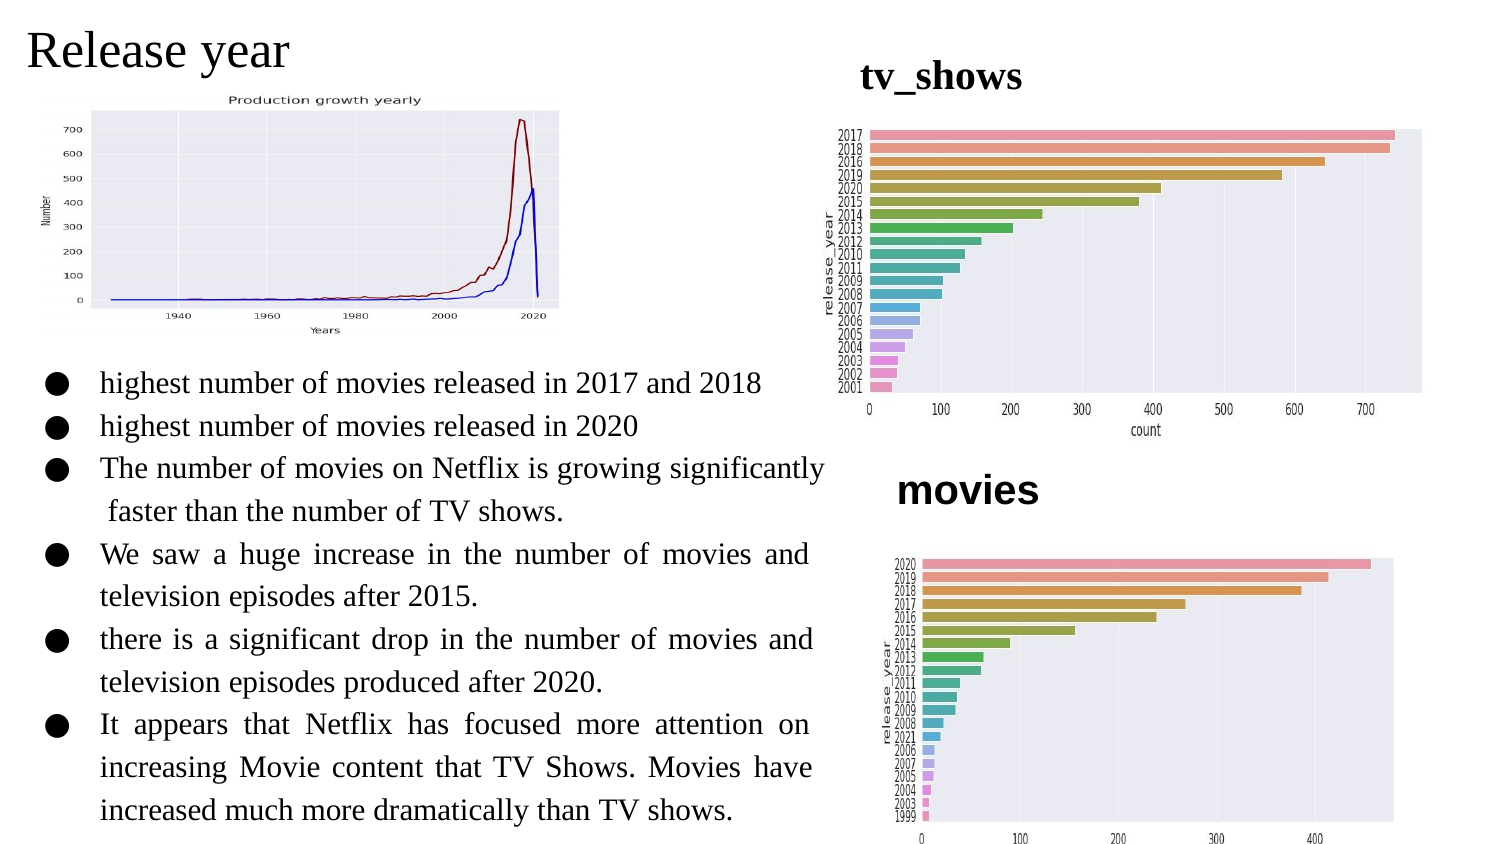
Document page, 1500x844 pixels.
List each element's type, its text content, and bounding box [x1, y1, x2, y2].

picture [40, 93, 561, 335]
text_box highest number of movies released in 2017 and 2018 highest number of movies released in 2020 The number of movies on Netflix is growing significantly faster than the number of TV shows. We saw a huge increase in the number of movies and television episodes after 2015. there is a significant drop in the number of movies and television episodes produced after 2020. It appears that Netflix has focused more attention on increasing Movie content that TV Shows. Movies have increased much more dramatically than TV shows. [41, 354, 826, 827]
text_box movies [894, 460, 1043, 513]
title Release year [22, 0, 292, 118]
picture [882, 550, 1397, 844]
text_box tv_shows [857, 45, 1024, 98]
picture [823, 121, 1426, 442]
